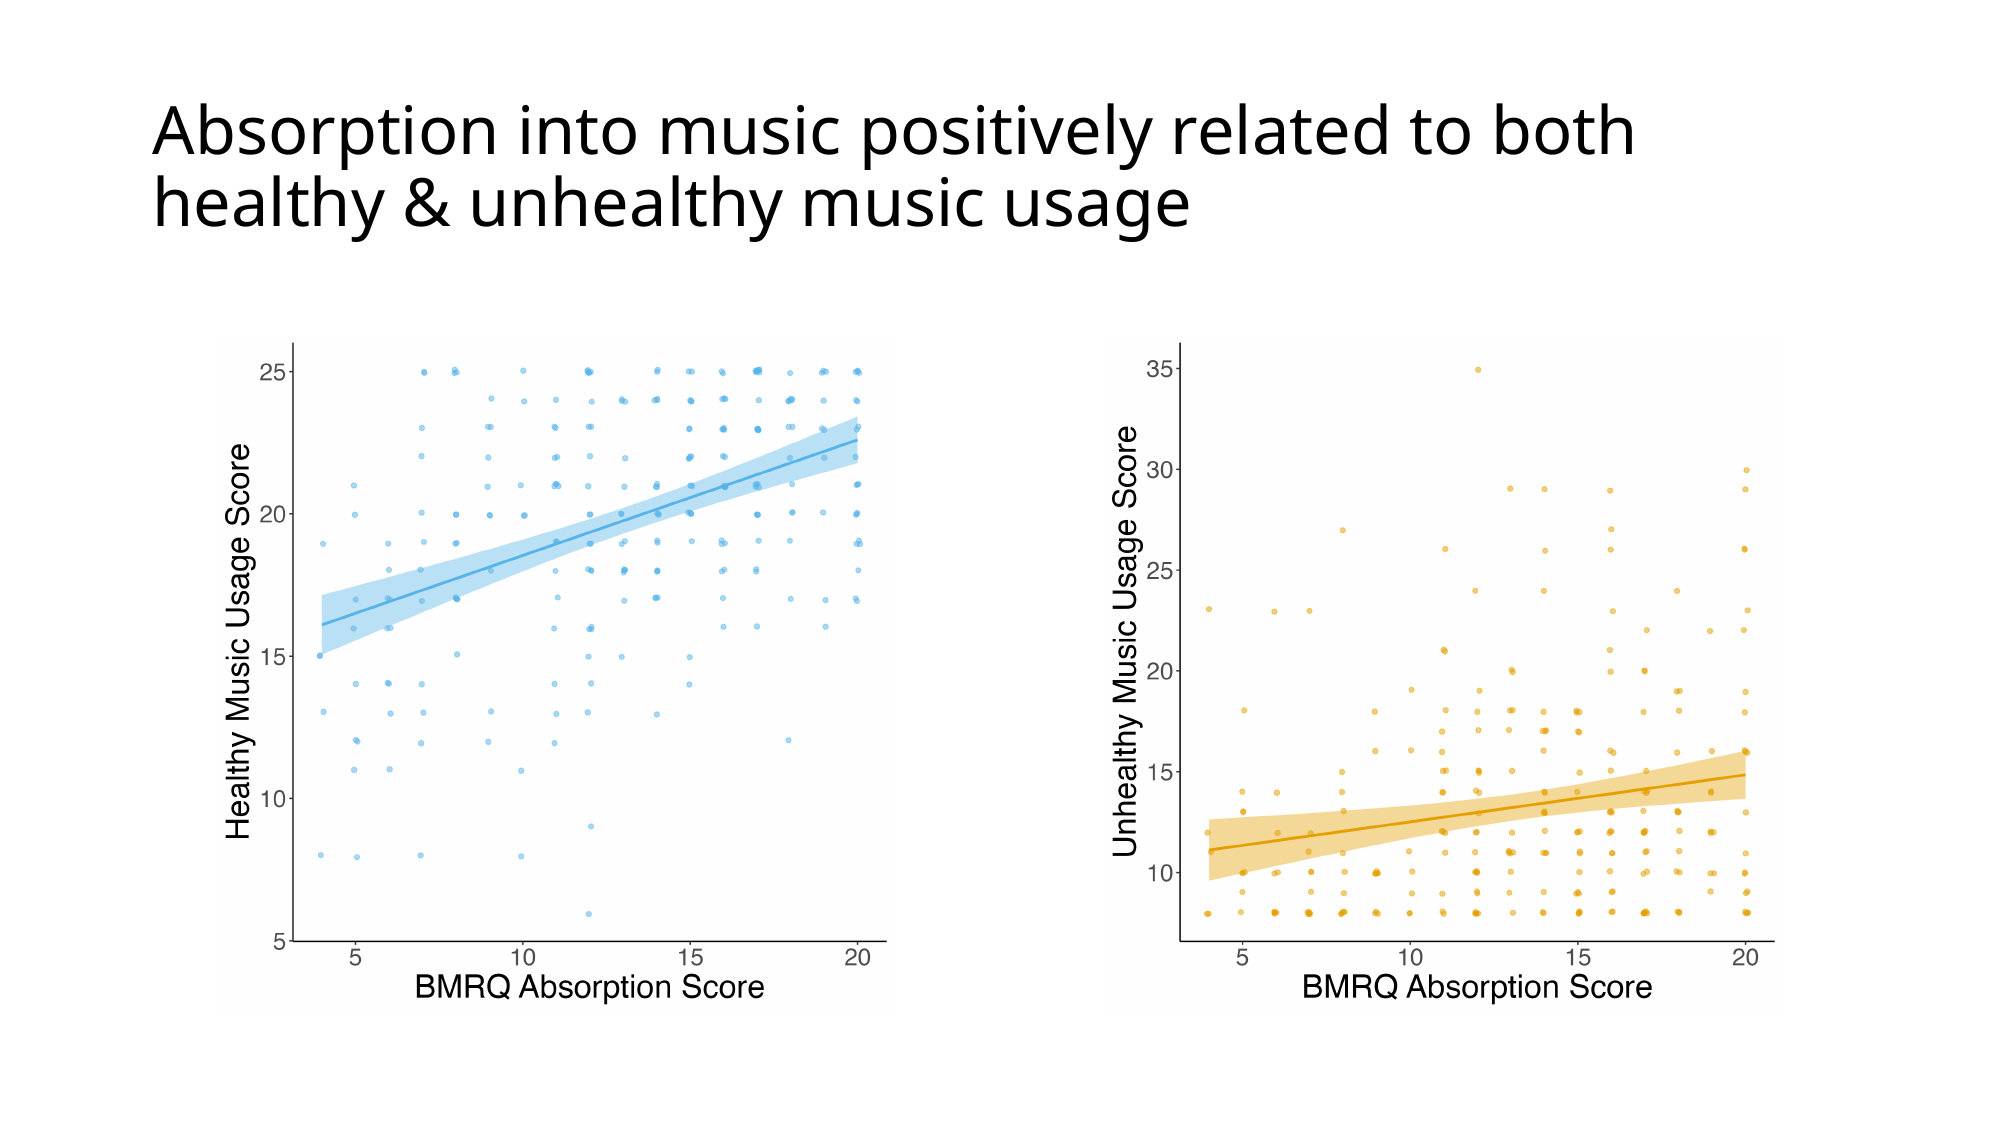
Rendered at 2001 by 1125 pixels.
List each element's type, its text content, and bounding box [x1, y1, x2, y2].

picture [218, 335, 894, 1012]
title Absorption into music positively related to both healthy & unhealthy music usage [137, 59, 1863, 278]
picture [1105, 335, 1782, 1012]
